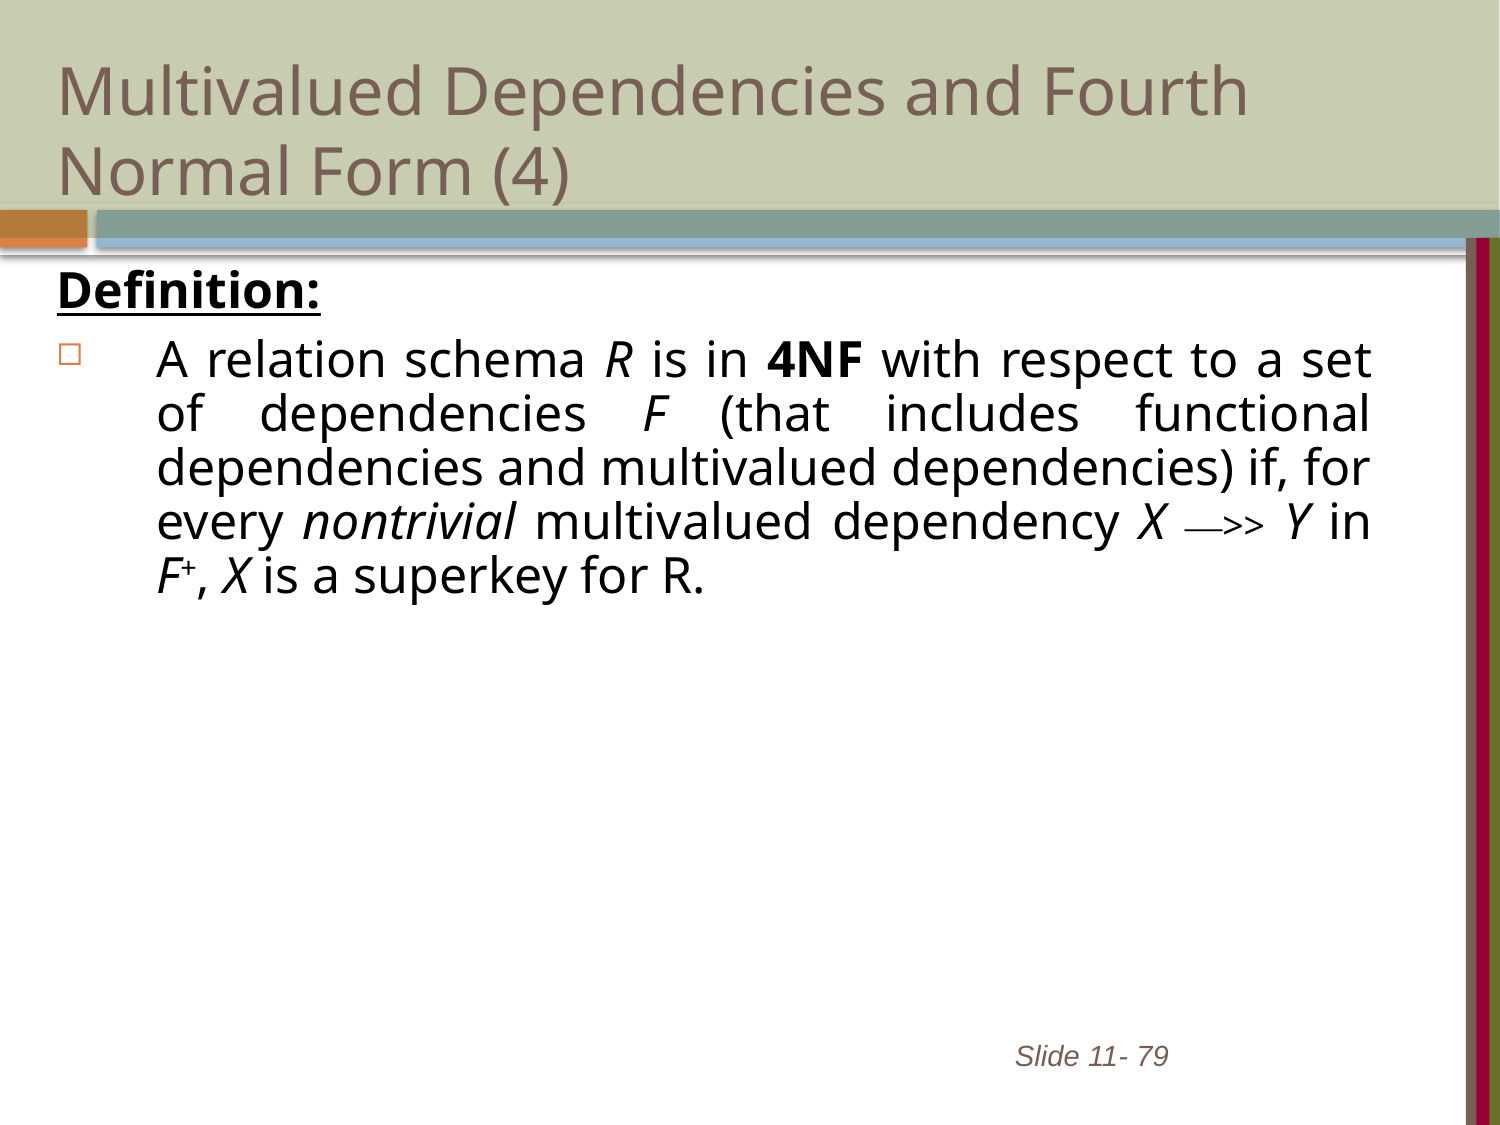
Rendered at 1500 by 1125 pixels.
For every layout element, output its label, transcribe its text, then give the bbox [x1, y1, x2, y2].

title Multivalued Dependencies and Fourth Normal Form (4) [41, 35, 1472, 224]
slide_number Slide 11- 79 [999, 1025, 1438, 1085]
list Definition: A relation schema R is in 4NF with respect to a set of dependencies F (that includes functional dependencies and multivalued dependencies) if, for every nontrivial multivalued dependency X —>> Y in F+, X is a superkey for R. [41, 258, 1388, 1038]
